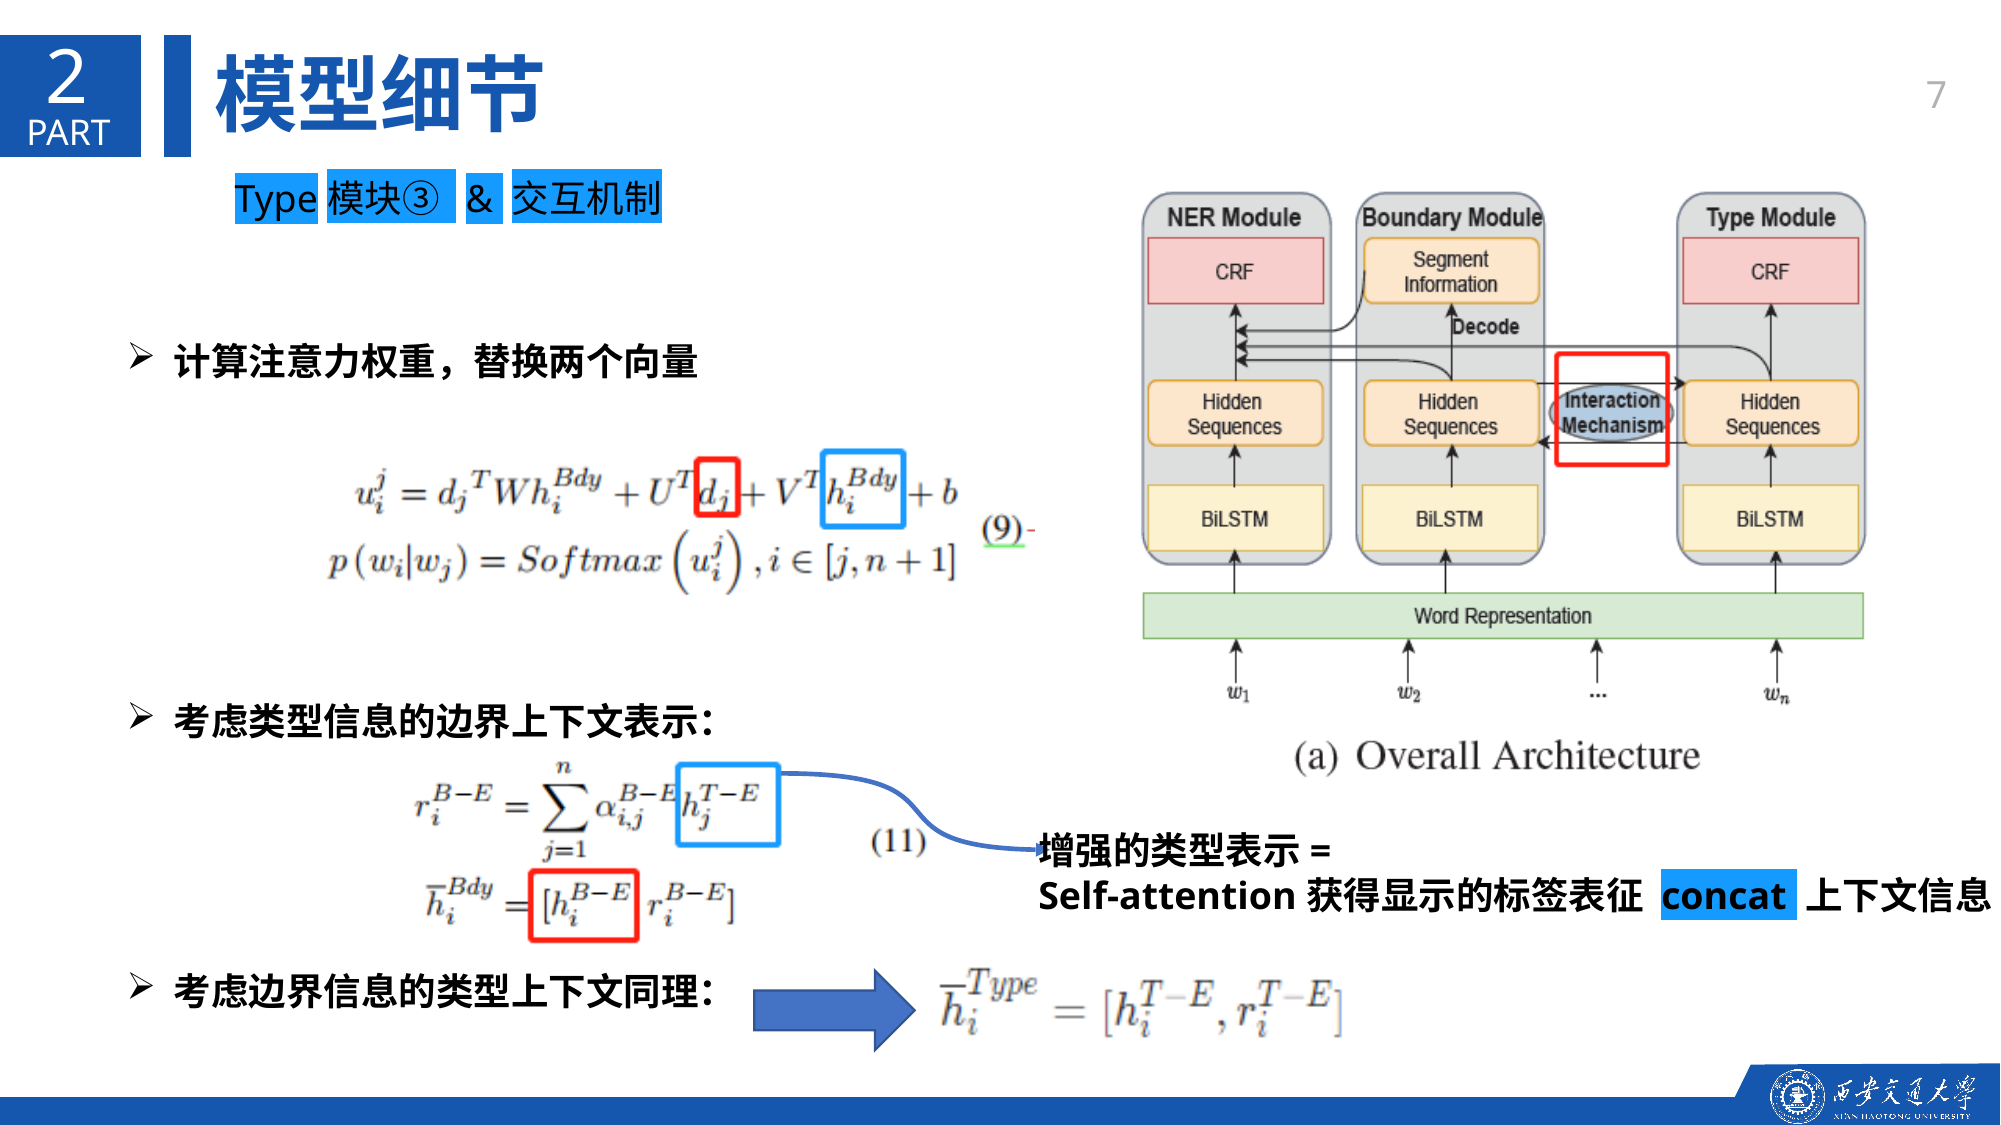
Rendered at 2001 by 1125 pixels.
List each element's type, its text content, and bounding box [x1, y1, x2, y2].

text_box 模型细节 [164, 34, 598, 150]
picture [1129, 167, 1908, 785]
text_box 2 [30, 21, 104, 127]
text_box Type模块③ & 交互机制 [144, 167, 871, 228]
picture [916, 957, 1380, 1064]
text_box [753, 968, 916, 1053]
slide_number 7 [1783, 66, 1963, 126]
text_box 计算注意力权重，替换两个向量 考虑类型信息的边界上下文表示： 考虑边界信息的类型上下文同理： [111, 330, 751, 1021]
picture [370, 751, 968, 949]
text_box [781, 773, 1050, 850]
text_box 增强的类型表示= Self-attention获得显示的标签表征 concat 上下文信息 [1023, 819, 2000, 925]
picture [303, 445, 1035, 609]
picture [1770, 1069, 1975, 1124]
